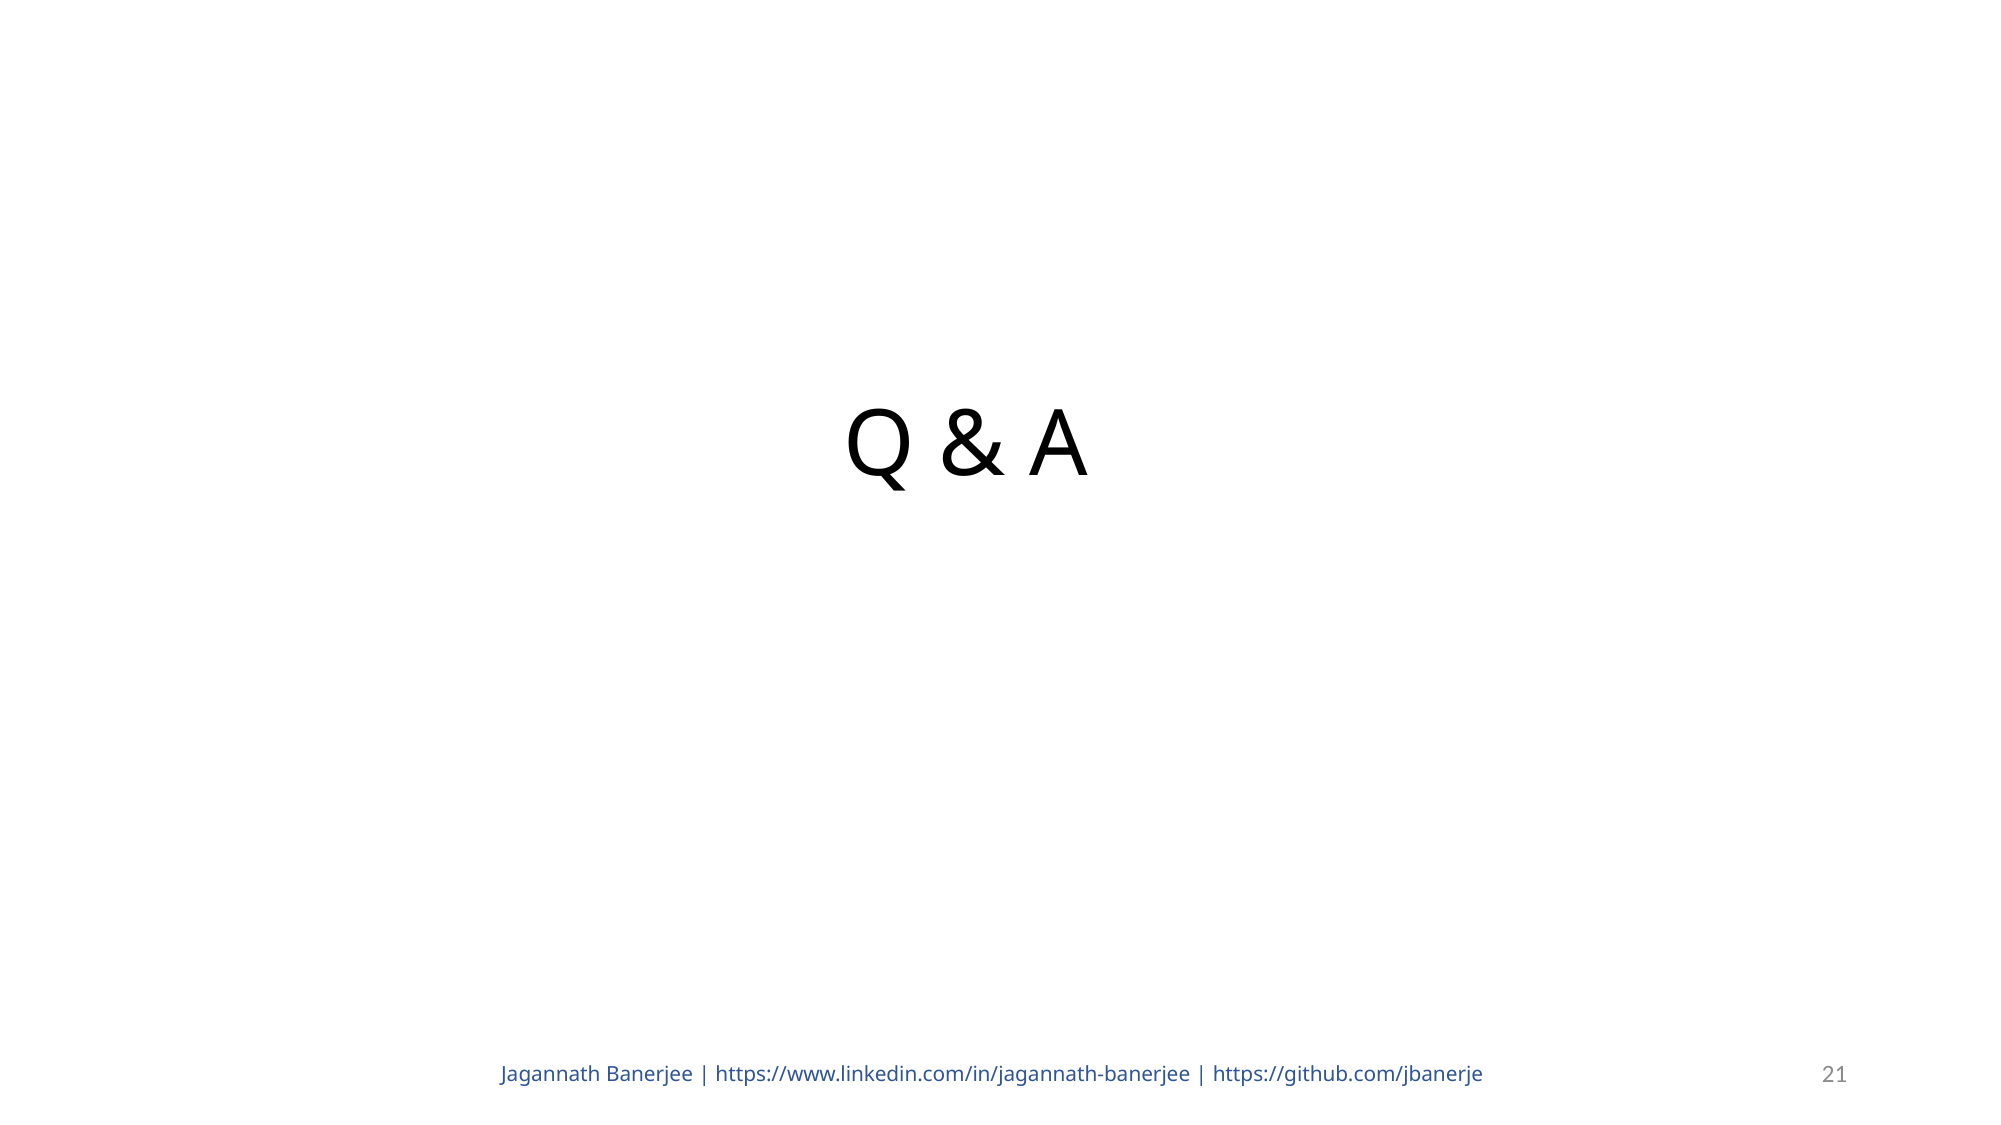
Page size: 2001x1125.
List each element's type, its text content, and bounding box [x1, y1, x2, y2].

footer Jagannath Banerjee | https://www.linkedin.com/in/jagannath-banerjee | https://github.com/jbanerje [310, 1042, 1674, 1103]
slide_number 21 [1674, 1042, 1863, 1103]
title Q & A [828, 337, 1296, 555]
